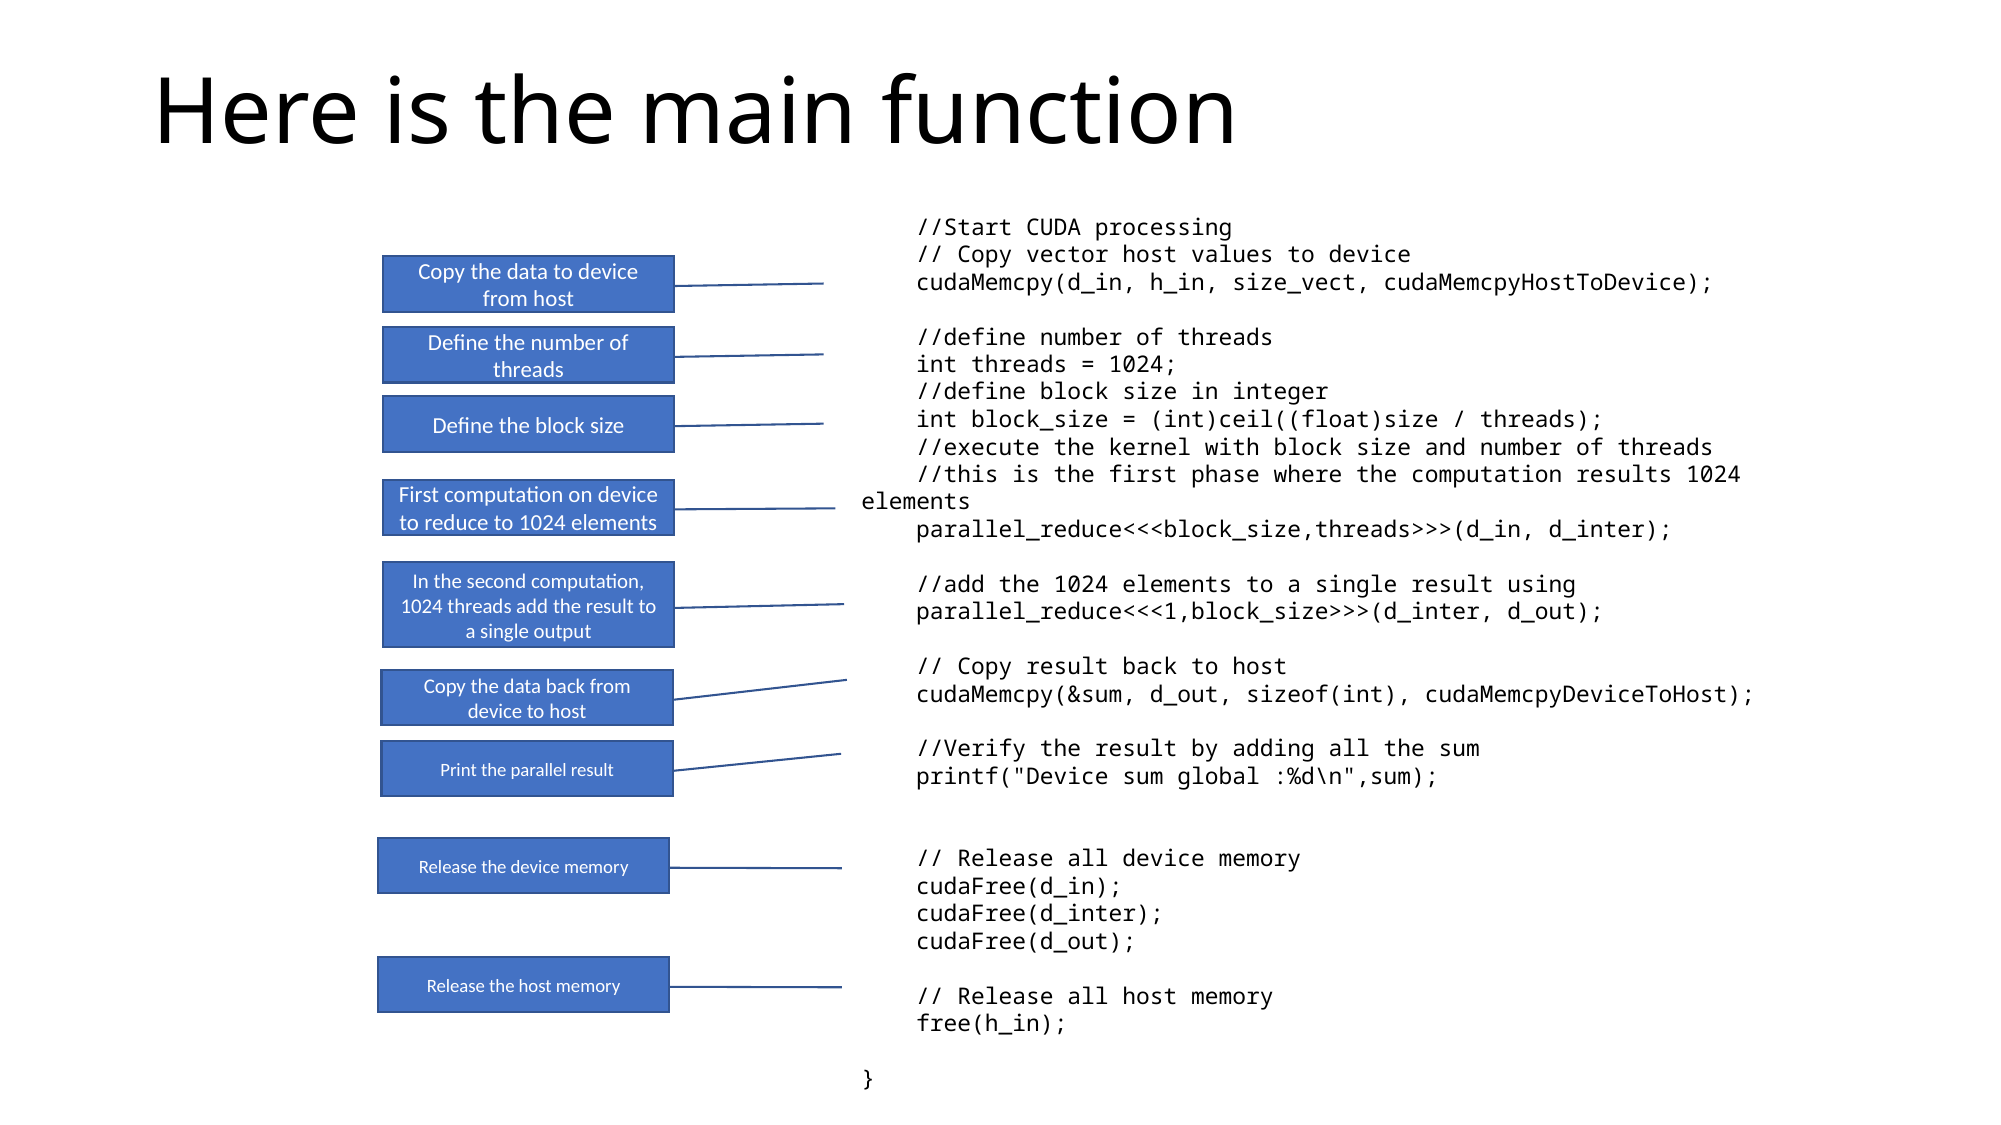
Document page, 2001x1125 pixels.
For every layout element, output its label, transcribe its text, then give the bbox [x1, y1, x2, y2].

text_box Release the host memory [377, 956, 842, 1013]
text_box Copy the data back from device to host [380, 669, 846, 726]
text_box Define the number of threads [382, 326, 824, 384]
text_box Define the block size [382, 395, 824, 453]
text_box Copy the data to device from host [382, 255, 824, 313]
text_box Release the device memory [377, 837, 842, 894]
text_box //Start CUDA processing // Copy vector host values to device cudaMemcpy(d_in, h_in, size_vect, cudaMemcpyHostToDevice); //define number of threads int threads = 1024; //define block size in integer int block_size = (int)ceil((float)size / threads); //execute the kernel with block size and number of threads //this is the first phase where the computation results 1024 elements parallel_reduce<<<block_size,threads>>>(d_in, d_inter); //add the 1024 elements to a single result using parallel_reduce<<<1,block_size>>>(d_inter, d_out); // Copy result back to host cudaMemcpy(&sum, d_out, sizeof(int), cudaMemcpyDeviceToHost); //Verify the result by adding all the sum printf("Device sum global :%d\n",sum); // Release all device memory cudaFree(d_in); cudaFree(d_inter); cudaFree(d_out); // Release all host memory free(h_in); } [846, 204, 1863, 1099]
text_box First computation on device to reduce to 1024 elements [382, 479, 836, 536]
text_box Print the parallel result [380, 740, 842, 797]
title Here is the main function [137, 59, 1863, 278]
text_box In the second computation, 1024 threads add the result to a single output [382, 561, 845, 648]
